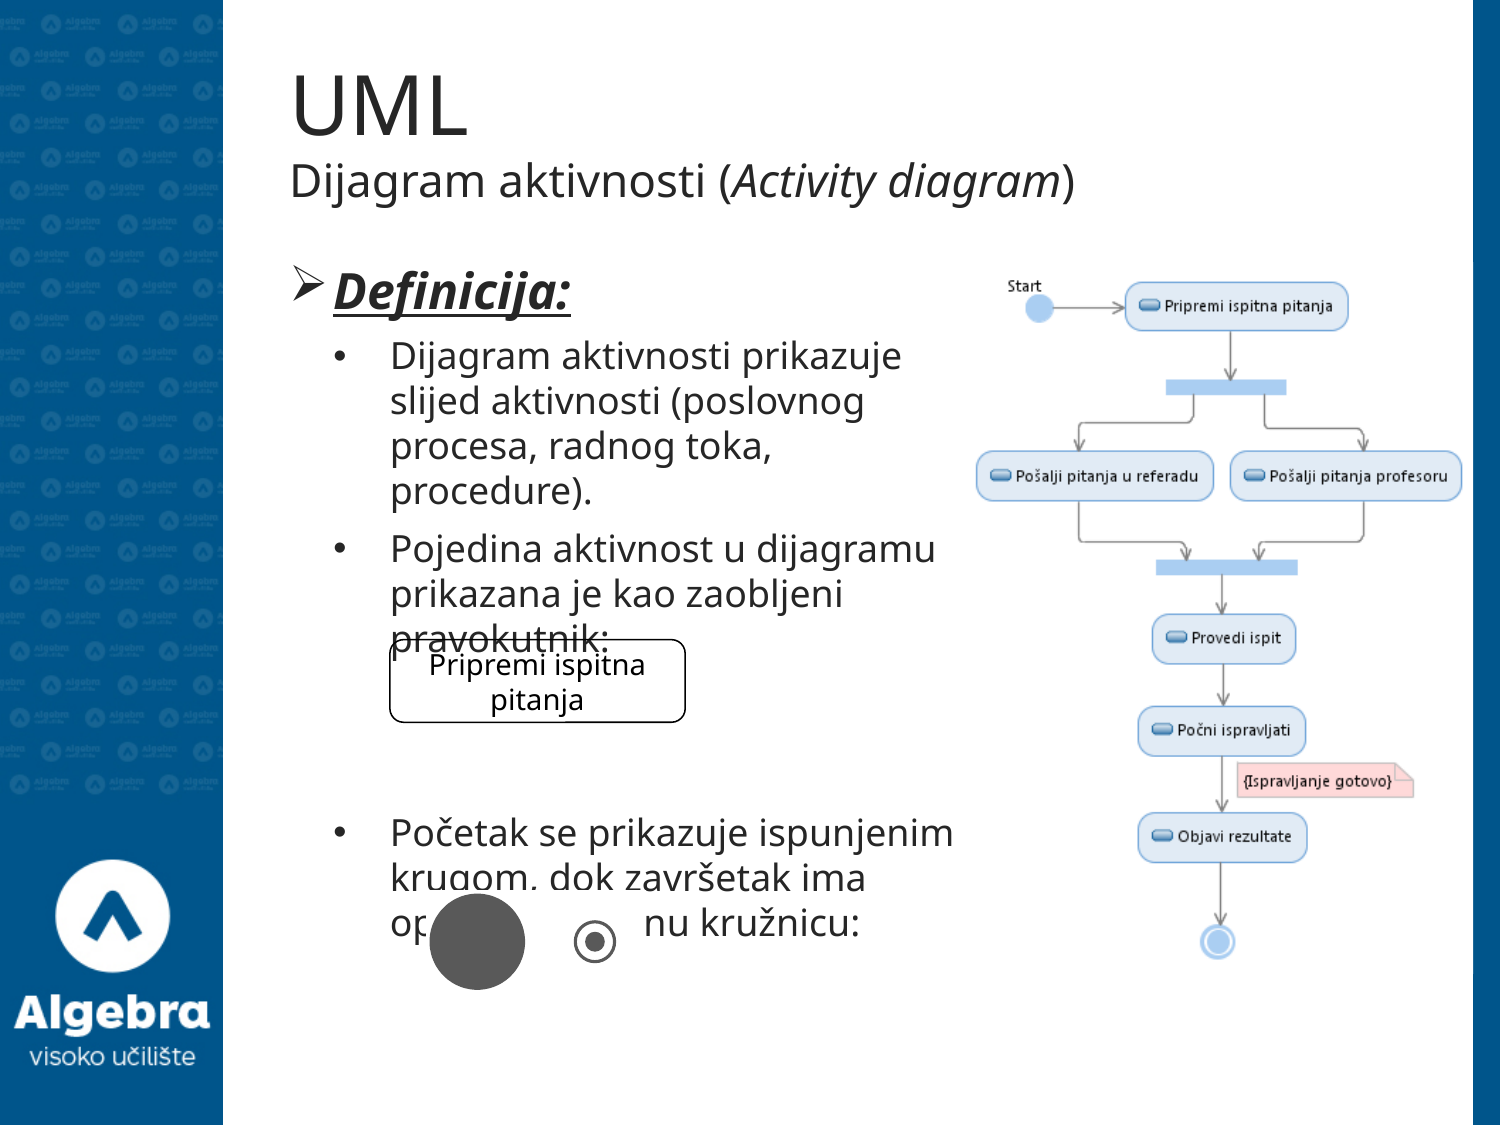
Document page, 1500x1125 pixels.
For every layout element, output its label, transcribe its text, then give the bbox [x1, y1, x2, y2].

title UML Dijagram aktivnosti (Activity diagram) [274, 44, 1422, 204]
picture [0, 0, 223, 1125]
text_box Pripremi ispitna pitanja [387, 637, 688, 725]
picture [962, 0, 1500, 1125]
list Definicija: Dijagram aktivnosti prikazuje slijed aktivnosti (poslovnog procesa, radnog toka, procedure). Pojedina aktivnost u dijagramu prikazana je kao zaobljeni pravokutnik: Početak se prikazuje ispunjenim krugom, dok završetak ima opisanu dodatnu kružnicu: [274, 246, 985, 1090]
picture [426, 889, 649, 997]
